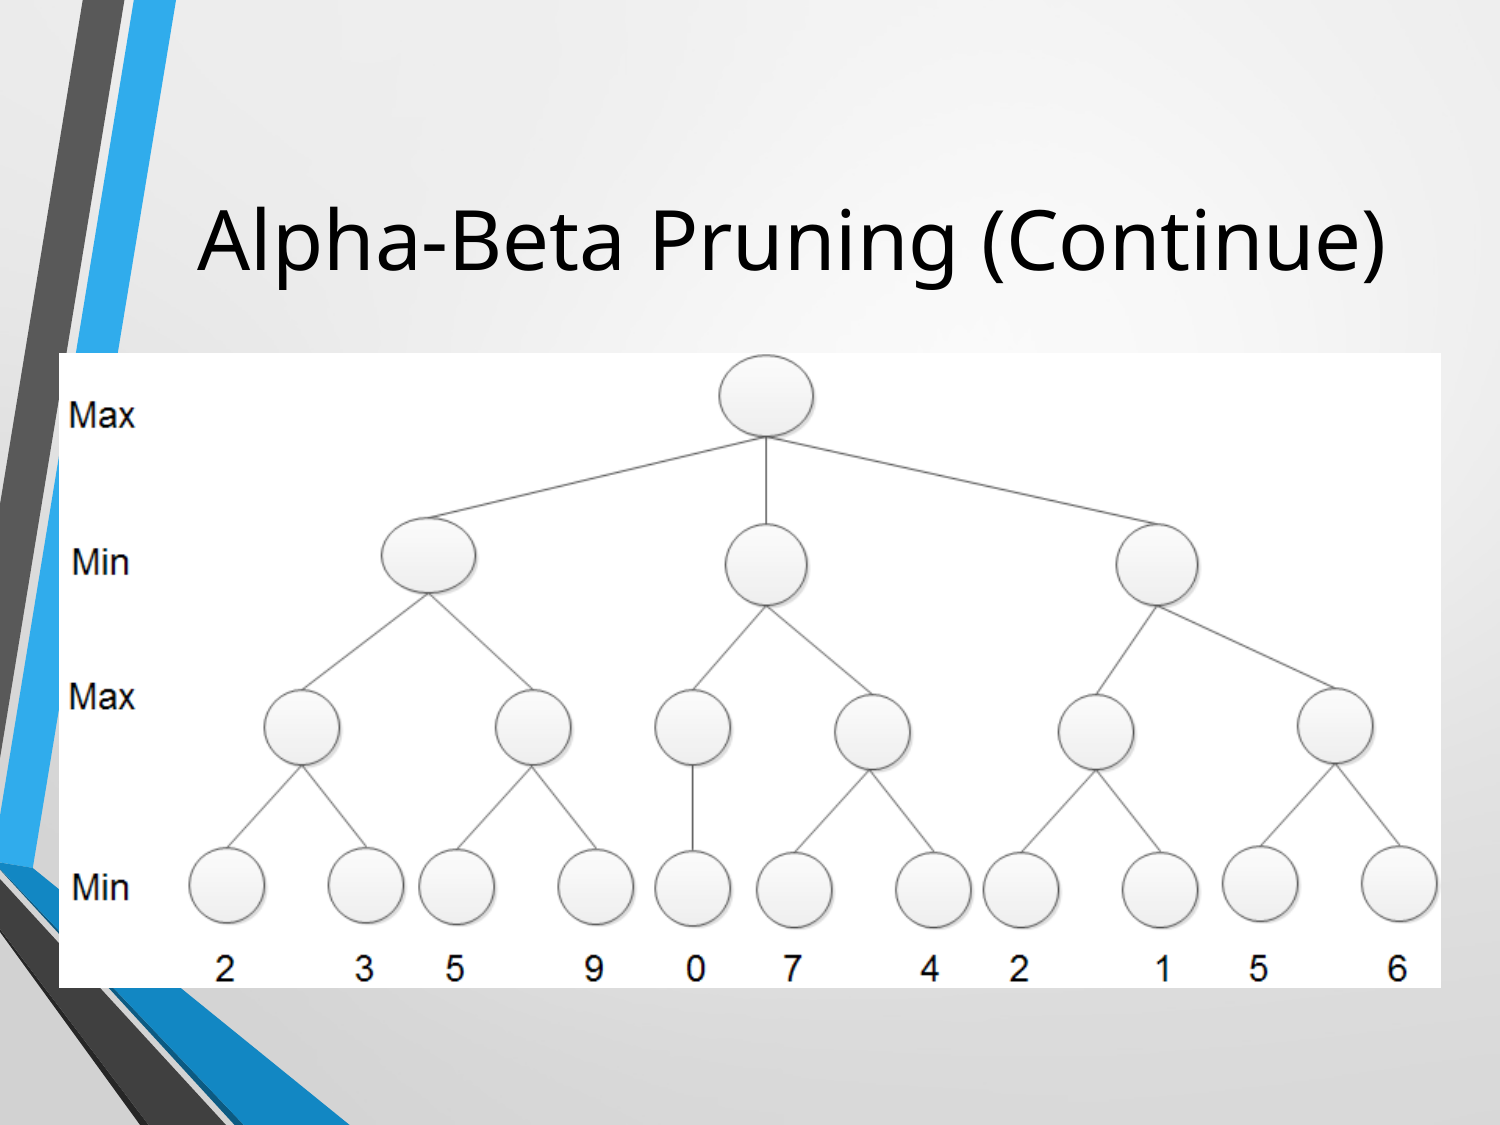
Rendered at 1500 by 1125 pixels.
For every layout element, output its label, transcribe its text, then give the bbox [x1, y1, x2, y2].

title Alpha-Beta Pruning (Continue) [161, 75, 1425, 352]
picture [59, 352, 1441, 988]
